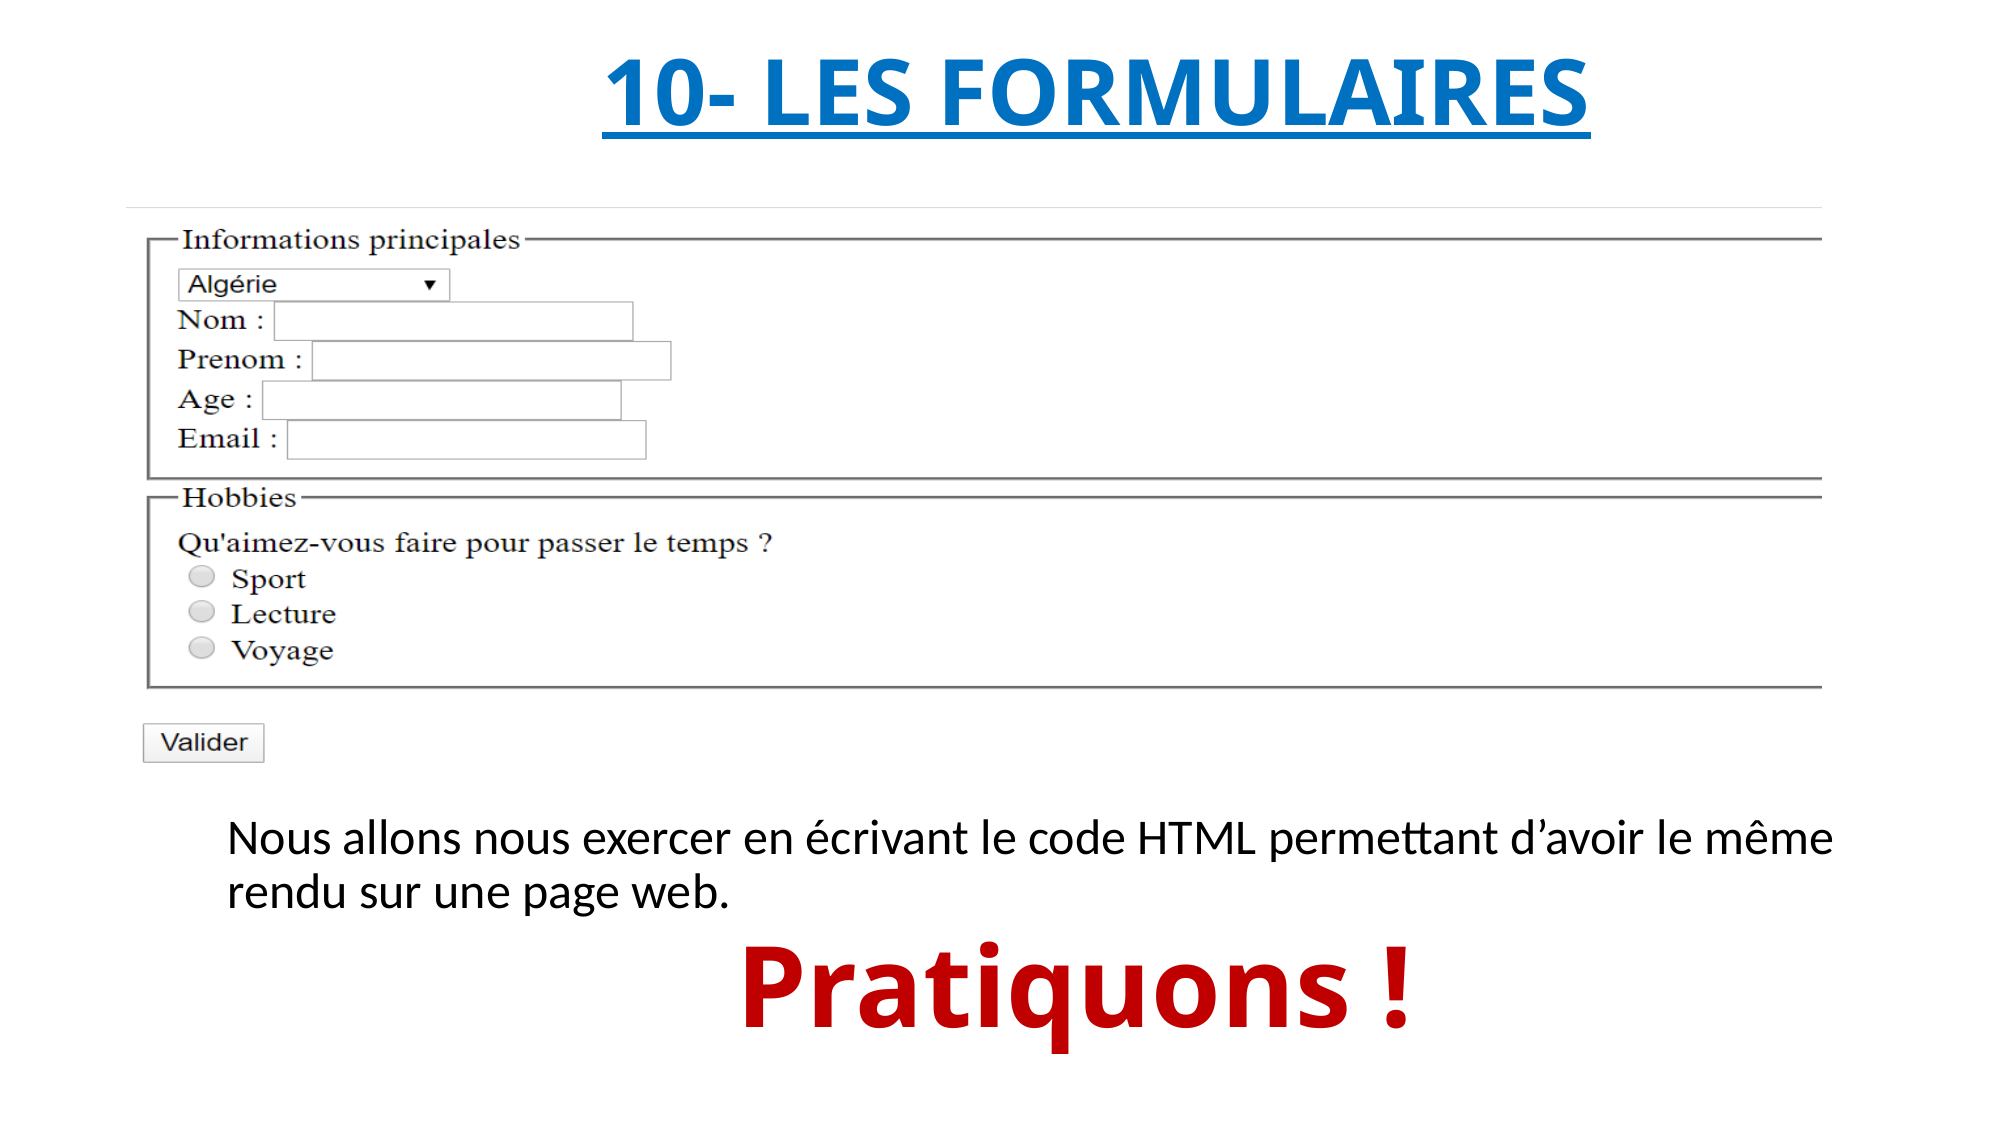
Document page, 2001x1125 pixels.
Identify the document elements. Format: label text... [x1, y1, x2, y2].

list Nous allons nous exercer en écrivant le code HTML permettant d’avoir le même rendu sur une page web. Pratiquons ! [137, 151, 1863, 1125]
picture [126, 207, 1822, 809]
title 10- LES FORMULAIRES [137, 16, 1863, 151]
